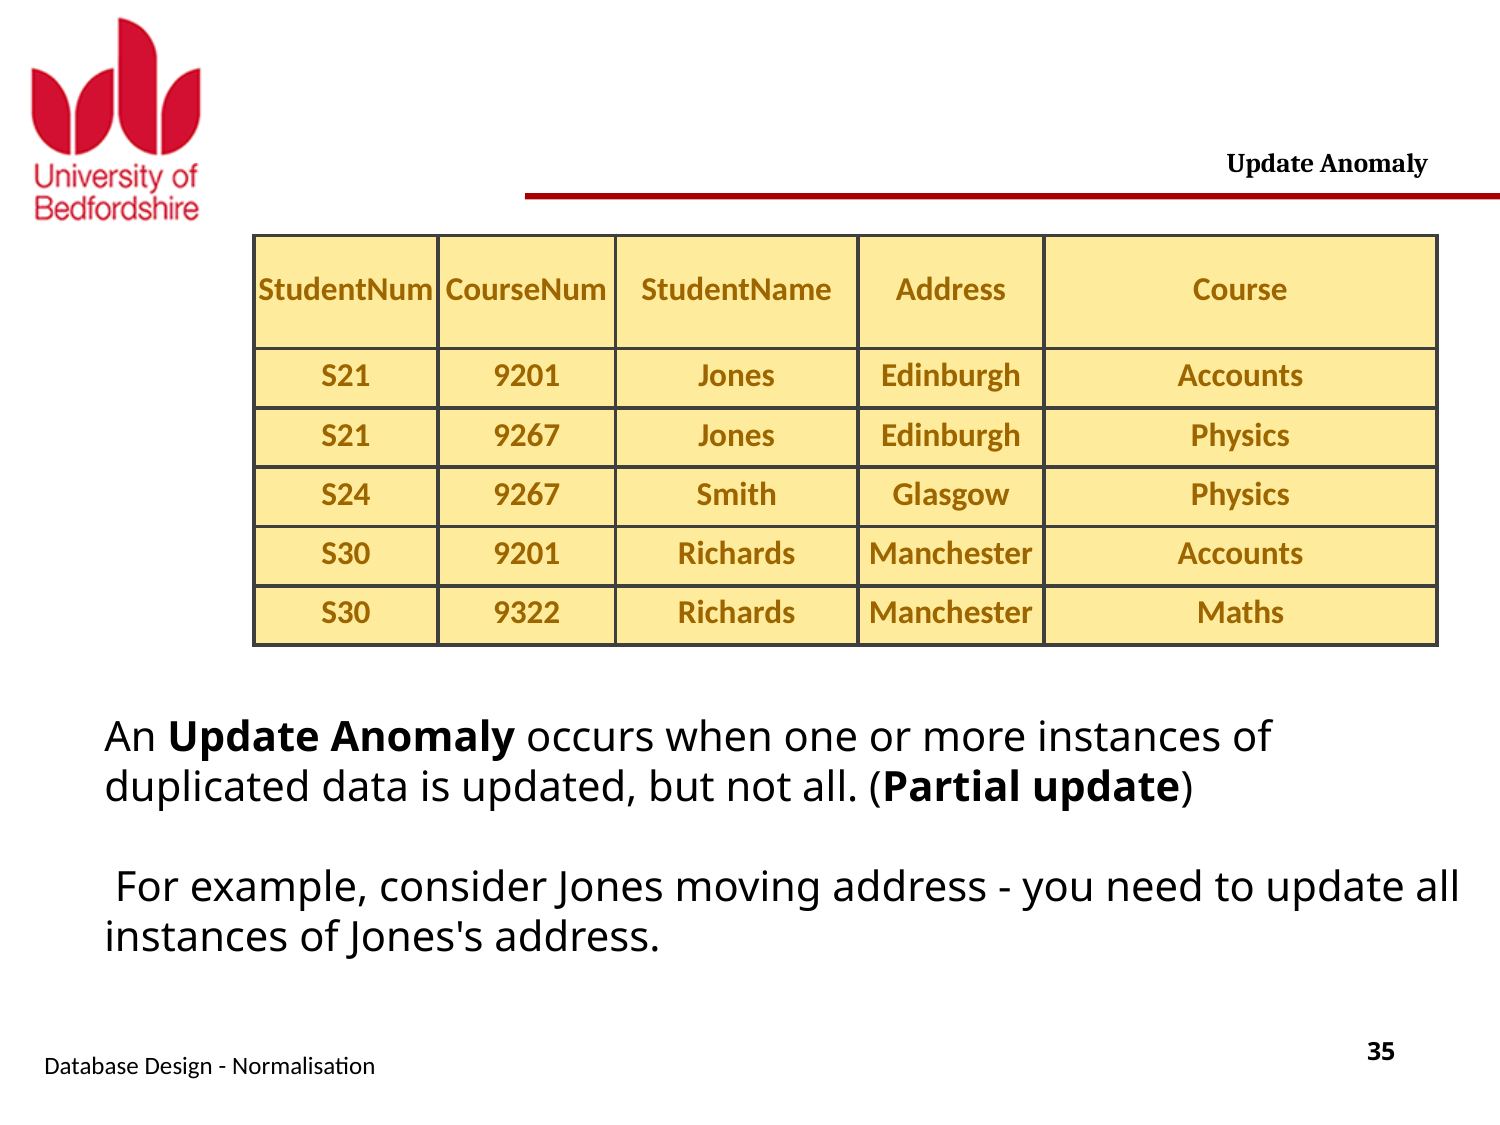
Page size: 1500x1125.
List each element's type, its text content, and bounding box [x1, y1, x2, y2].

table_cell 9267 [440, 410, 614, 465]
table_cell Glasgow [860, 469, 1042, 525]
table_cell Richards [617, 588, 856, 643]
table_header StudentName [617, 237, 856, 347]
table_cell Manchester [860, 588, 1042, 643]
table_cell Maths [1046, 588, 1435, 643]
table_cell Edinburgh [860, 410, 1042, 465]
picture [0, 0, 237, 236]
table_cell Manchester [860, 528, 1042, 584]
table_cell 9201 [440, 350, 614, 406]
table_cell S30 [256, 588, 436, 643]
table_cell Accounts [1046, 528, 1435, 584]
table_cell Richards [617, 528, 856, 584]
table_cell Jones [617, 410, 856, 465]
table_cell Smith [617, 469, 856, 525]
table_cell Physics [1046, 410, 1435, 465]
table_cell Jones [617, 350, 856, 406]
table_cell S21 [256, 350, 436, 406]
table_cell 9267 [440, 469, 614, 525]
footer Database Design - Normalisation [29, 1035, 691, 1095]
table_header CourseNum [440, 237, 614, 347]
table_header Course [1046, 237, 1435, 347]
table_cell Accounts [1046, 350, 1435, 406]
title Update Anomaly [292, 105, 1443, 218]
table_cell S30 [256, 528, 436, 584]
table_cell 9201 [440, 528, 614, 584]
table_cell S21 [256, 410, 436, 465]
table_header StudentNum [256, 237, 436, 347]
table_cell 9322 [440, 588, 614, 643]
text_box An Update Anomaly occurs when one or more instances of duplicated data is updated, but not all. (Partial update) For example, consider Jones moving address - you need to update all instances of Jones's address. [89, 702, 1499, 968]
table_cell Physics [1046, 469, 1435, 525]
table_cell Edinburgh [860, 350, 1042, 406]
table_header Address [860, 237, 1042, 347]
table_cell S24 [256, 469, 436, 525]
